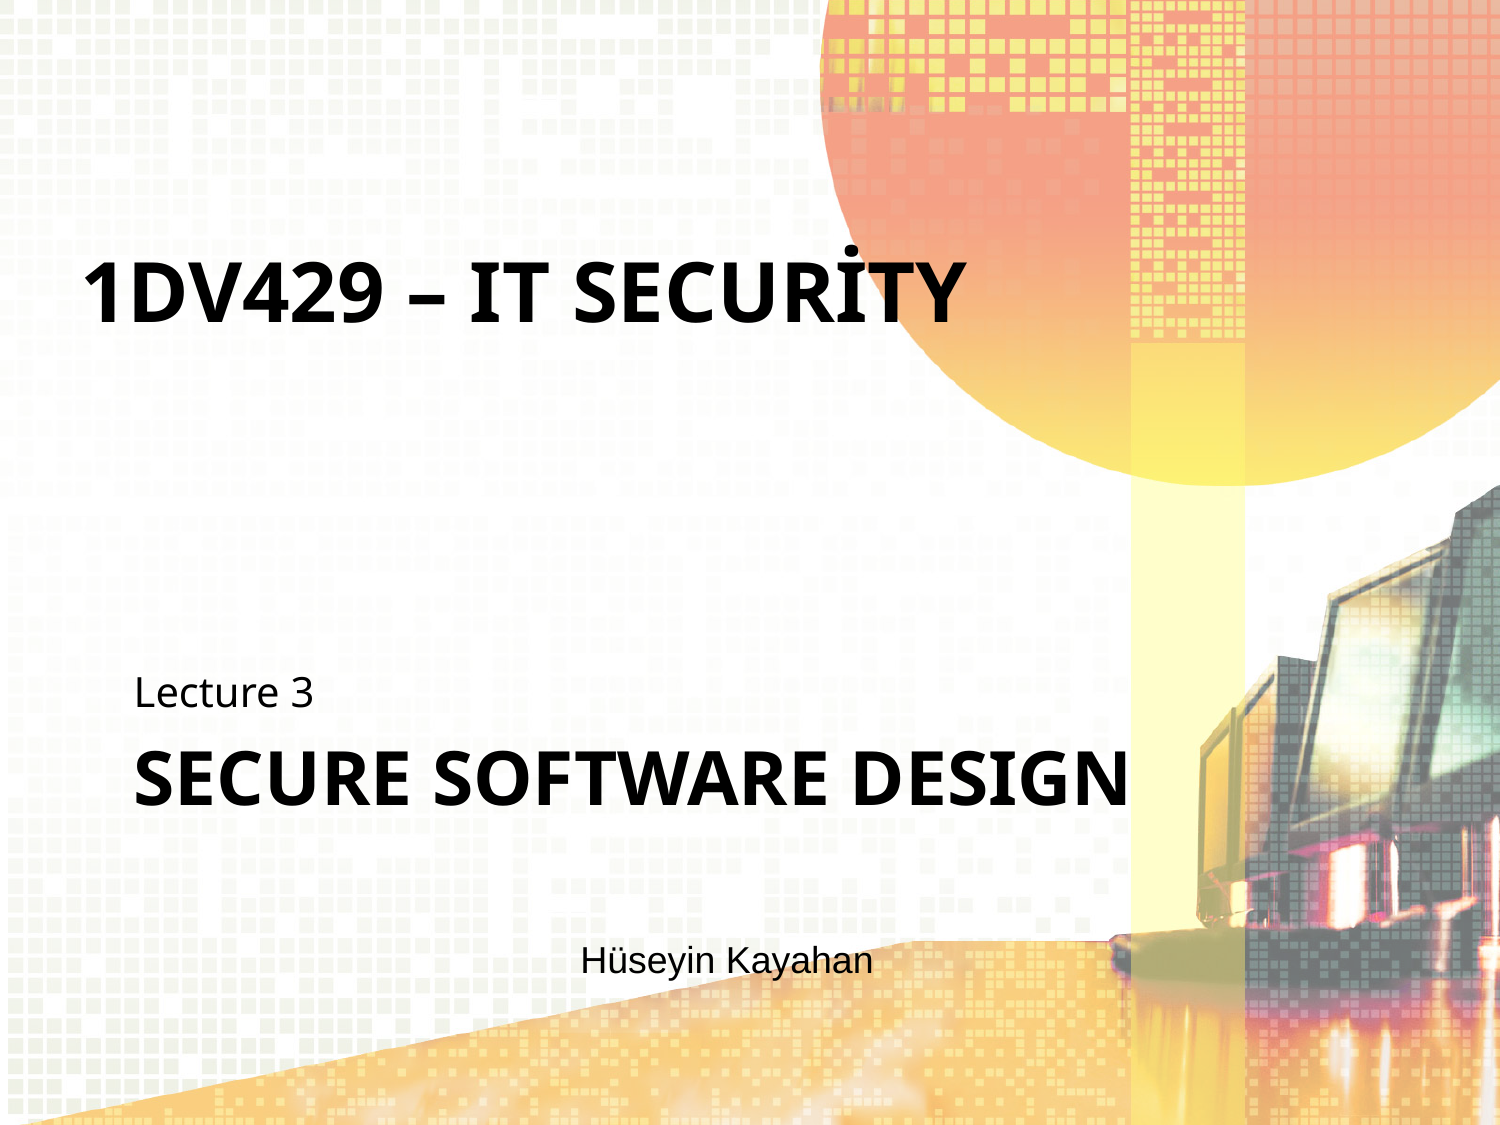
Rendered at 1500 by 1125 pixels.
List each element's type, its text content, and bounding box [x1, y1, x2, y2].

text_box Hüseyin Kayahan [265, 928, 1046, 989]
text_box 1DV429 – IT Security [64, 231, 1065, 370]
title Secure software DESIGN [118, 724, 1394, 947]
list Lecture 3 [118, 476, 1394, 724]
